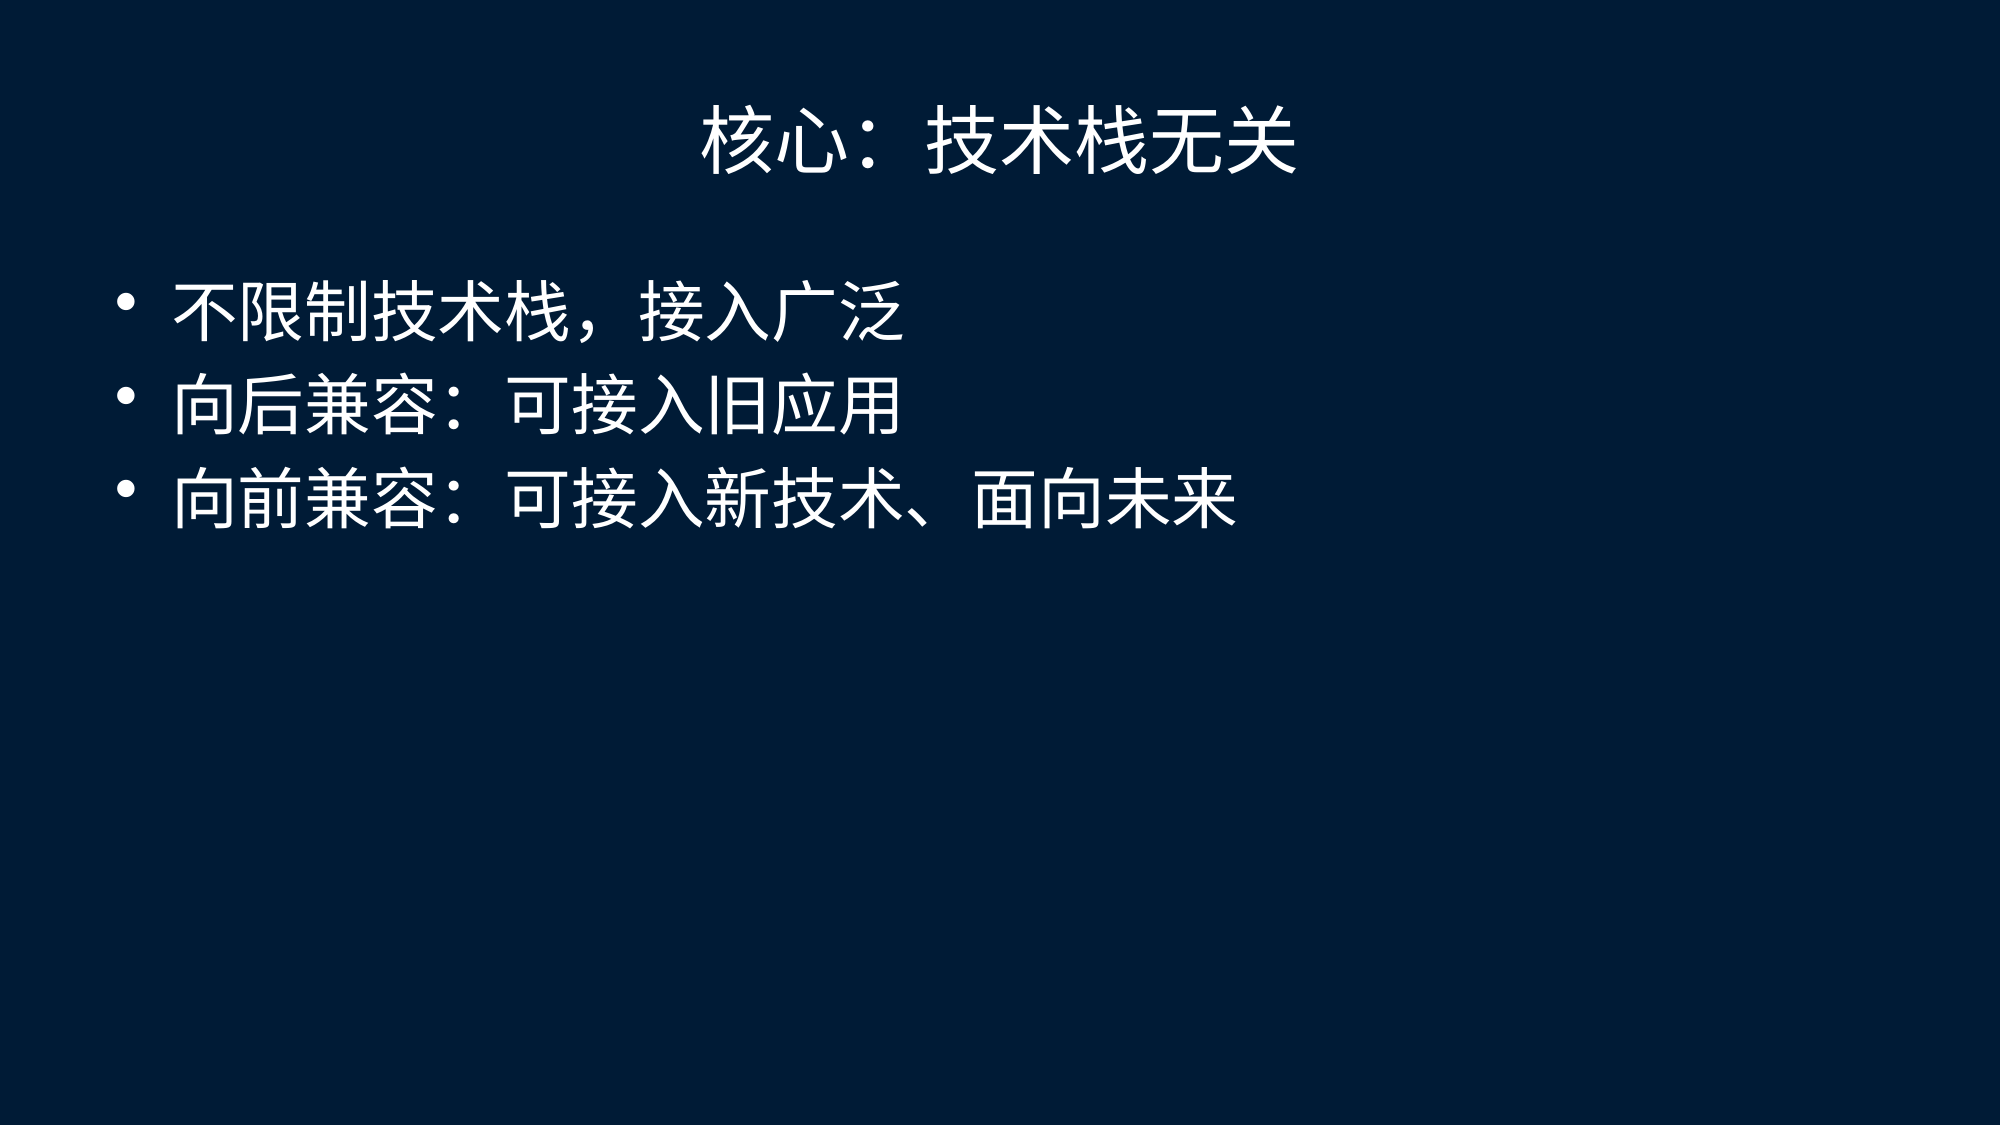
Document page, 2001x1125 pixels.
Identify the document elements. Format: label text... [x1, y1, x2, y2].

title 核心：技术栈无关 [99, 44, 1901, 233]
list 不限制技术栈，接入广泛 向后兼容：可接入旧应用 向前兼容：可接入新技术、面向未来 [99, 262, 1901, 1006]
